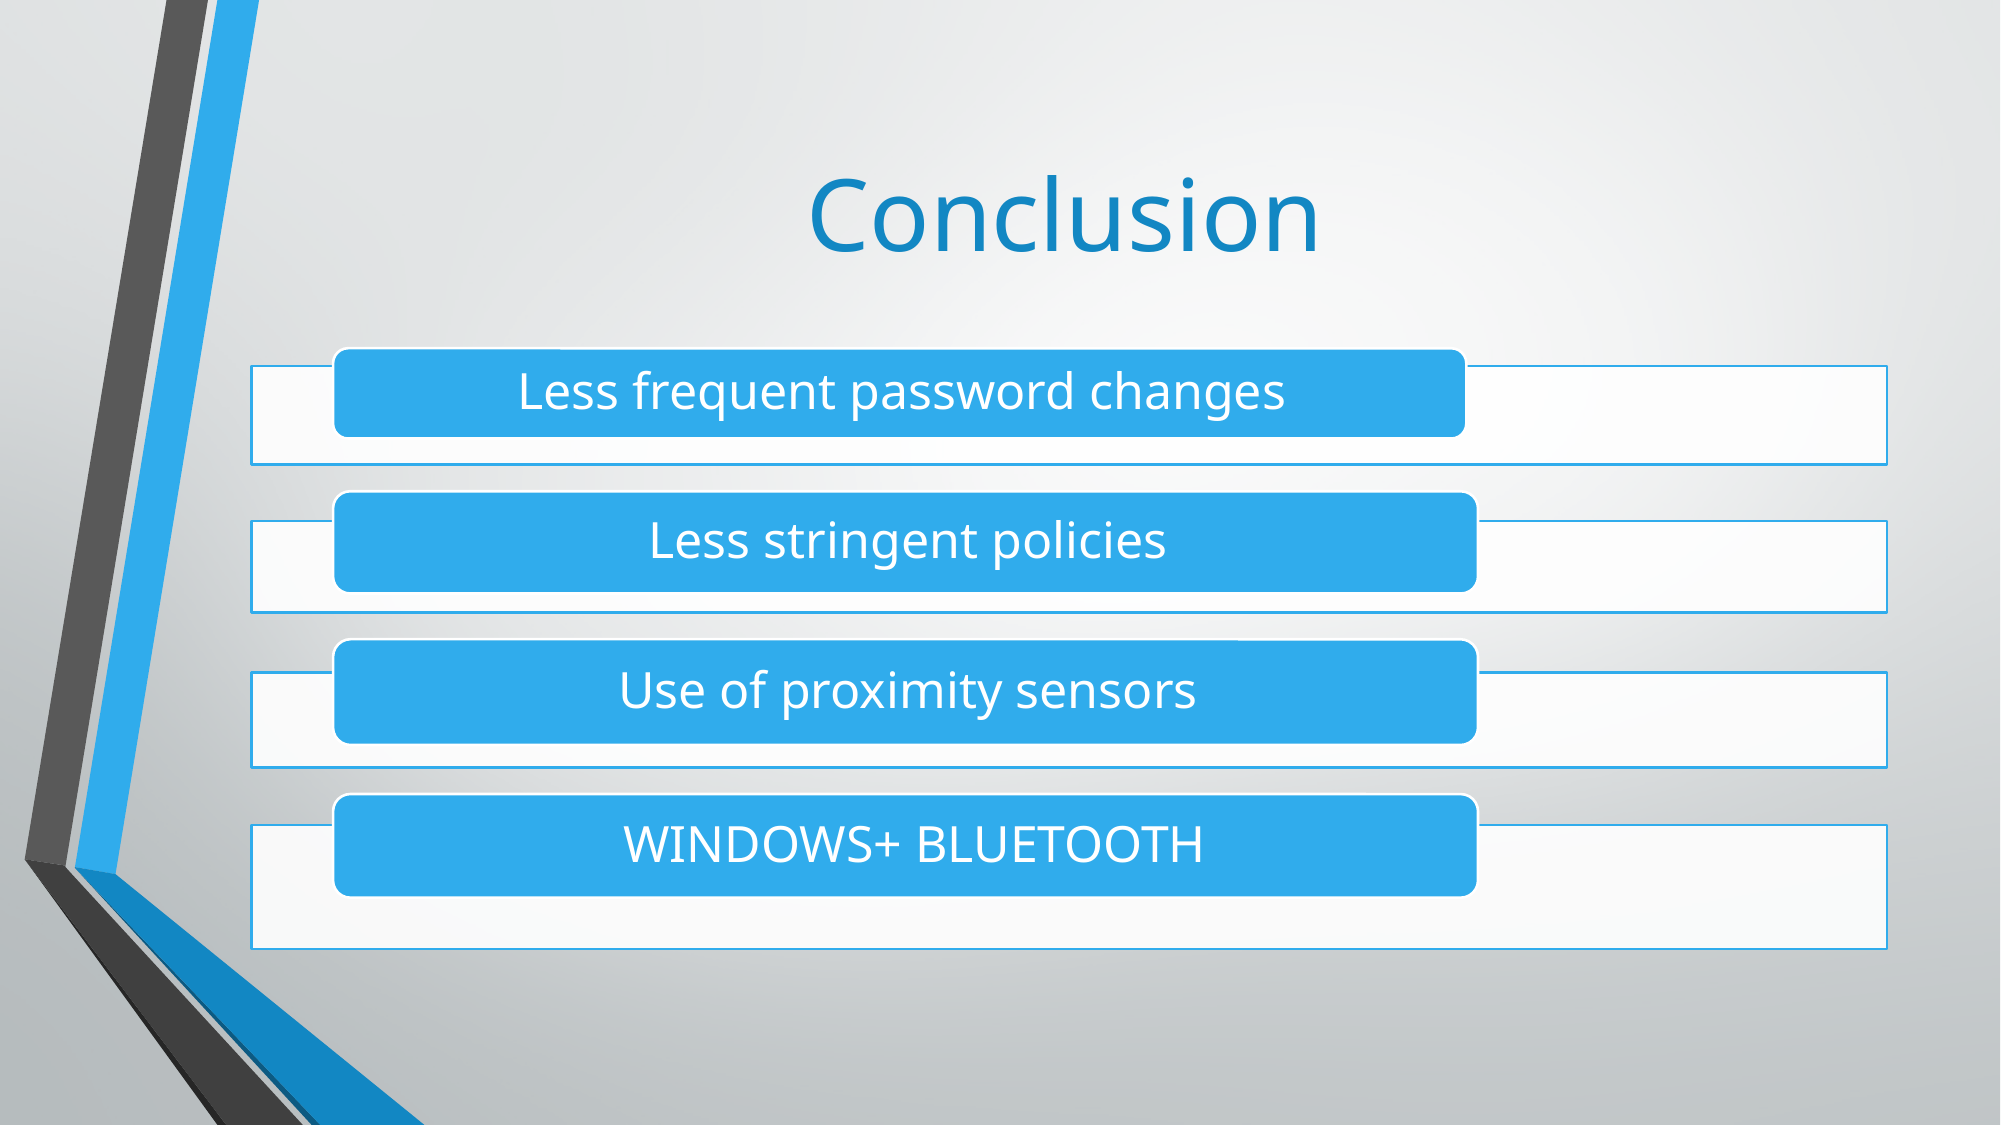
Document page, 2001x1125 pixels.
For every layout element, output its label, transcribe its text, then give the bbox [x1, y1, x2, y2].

title Conclusion [243, 112, 1887, 311]
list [251, 346, 1888, 951]
